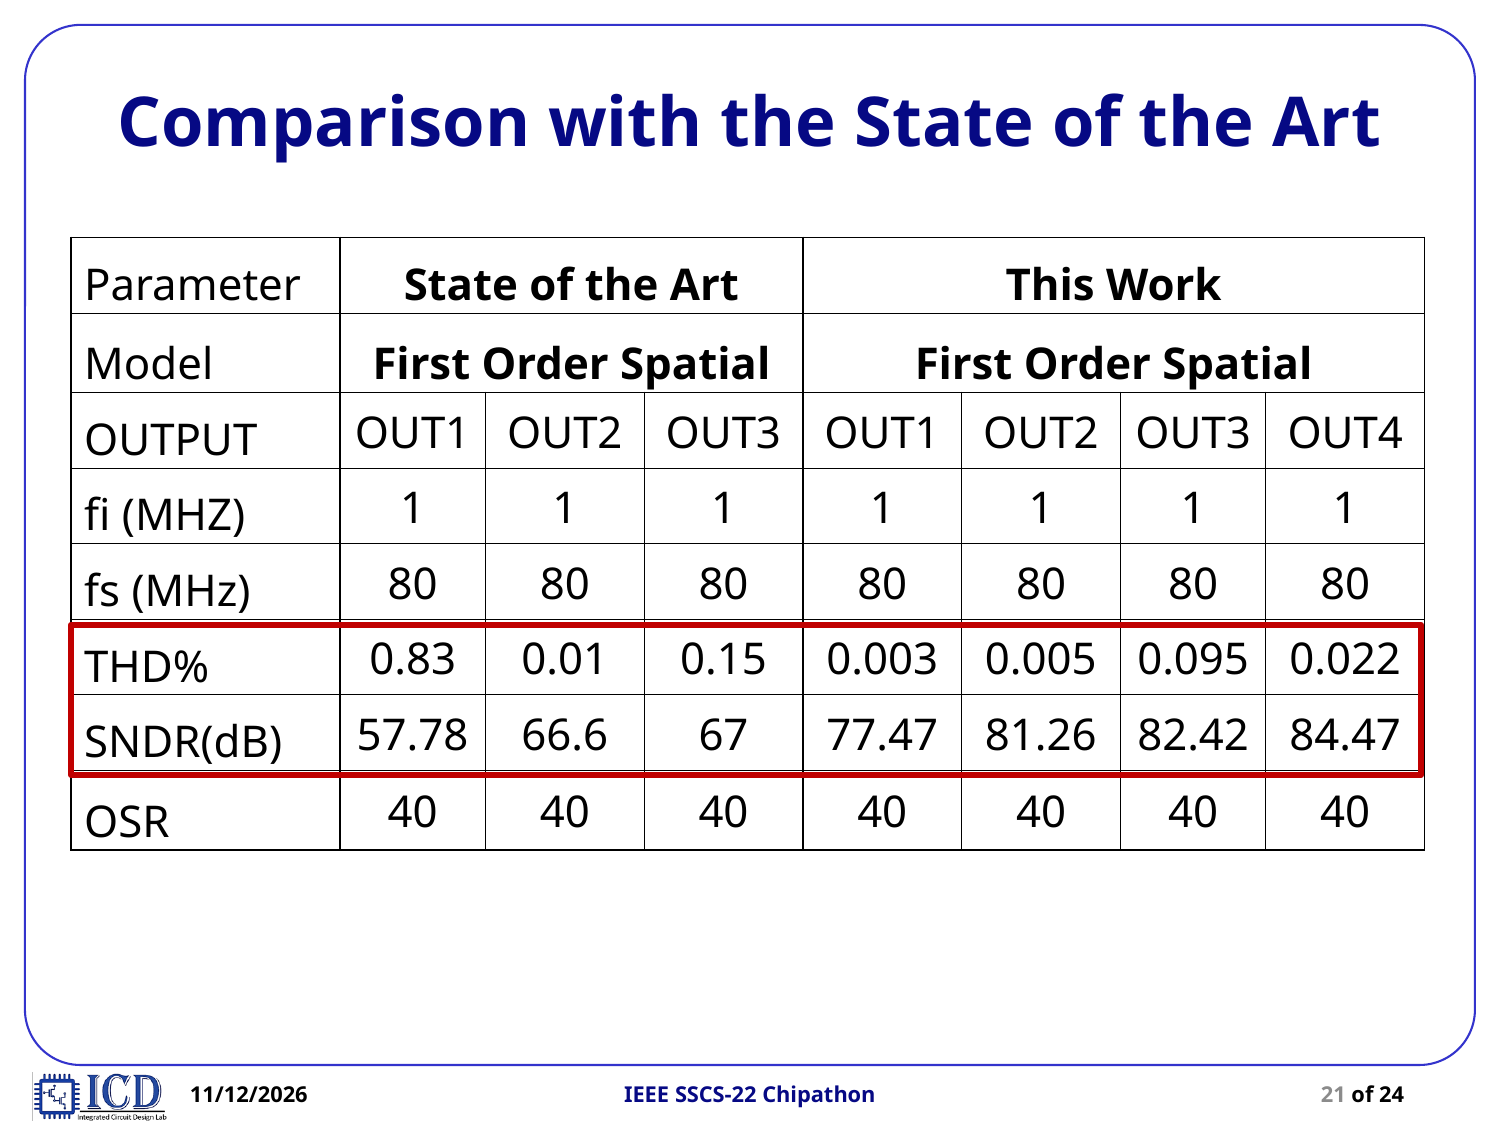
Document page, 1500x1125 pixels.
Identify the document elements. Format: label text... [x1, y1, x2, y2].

table_cell 80 [804, 544, 961, 619]
table_cell 80 [1266, 544, 1424, 619]
table_cell OUT3 [1121, 393, 1265, 468]
table_cell 40 [341, 777, 485, 849]
table_cell fi (MHZ) [72, 469, 339, 543]
table_cell Model [72, 314, 339, 392]
table_cell 80 [962, 544, 1120, 619]
table_cell First Order Spatial [341, 314, 802, 392]
table_header Parameter [72, 238, 339, 313]
table_cell First Order Spatial [804, 314, 1424, 392]
table_cell 1 [645, 469, 802, 543]
table_cell 80 [341, 544, 485, 619]
table_cell 0.022 [1266, 620, 1424, 694]
table_cell 1 [804, 469, 961, 543]
table_cell 40 [804, 777, 961, 849]
table_cell OSR [72, 777, 339, 849]
footer IEEE SSCS-22 Chipathon [512, 1065, 988, 1125]
table_cell 1 [962, 469, 1120, 543]
table_cell 1 [341, 469, 485, 543]
table_cell 40 [962, 777, 1120, 849]
table_cell OUT3 [645, 393, 802, 468]
table_cell 80 [486, 544, 644, 619]
table_cell OUT2 [486, 393, 644, 468]
picture [24, 1067, 174, 1125]
table_cell 80 [1121, 544, 1265, 619]
table_cell 80 [645, 544, 802, 619]
table_cell 40 [1266, 771, 1424, 849]
table_cell 1 [1121, 469, 1265, 543]
table_cell OUT1 [341, 393, 485, 468]
table_header This Work [804, 238, 1424, 313]
table_cell OUT1 [804, 393, 961, 468]
table_cell 40 [486, 777, 644, 849]
table_cell 1 [1266, 469, 1424, 543]
table_cell OUT4 [1266, 393, 1424, 468]
table_cell OUT2 [962, 393, 1120, 468]
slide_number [174, 1065, 425, 1125]
table_header State of the Art [341, 238, 802, 313]
table_cell 40 [645, 777, 802, 849]
text_box [69, 623, 1423, 777]
table_cell 40 [1121, 777, 1265, 849]
table_cell fs (MHz) [72, 544, 339, 619]
title Comparison with the State of the Art [24, 24, 1475, 213]
table_cell OUTPUT [72, 393, 339, 468]
table_cell 1 [486, 469, 644, 543]
slide_number 21 of 24 [1074, 1065, 1425, 1125]
